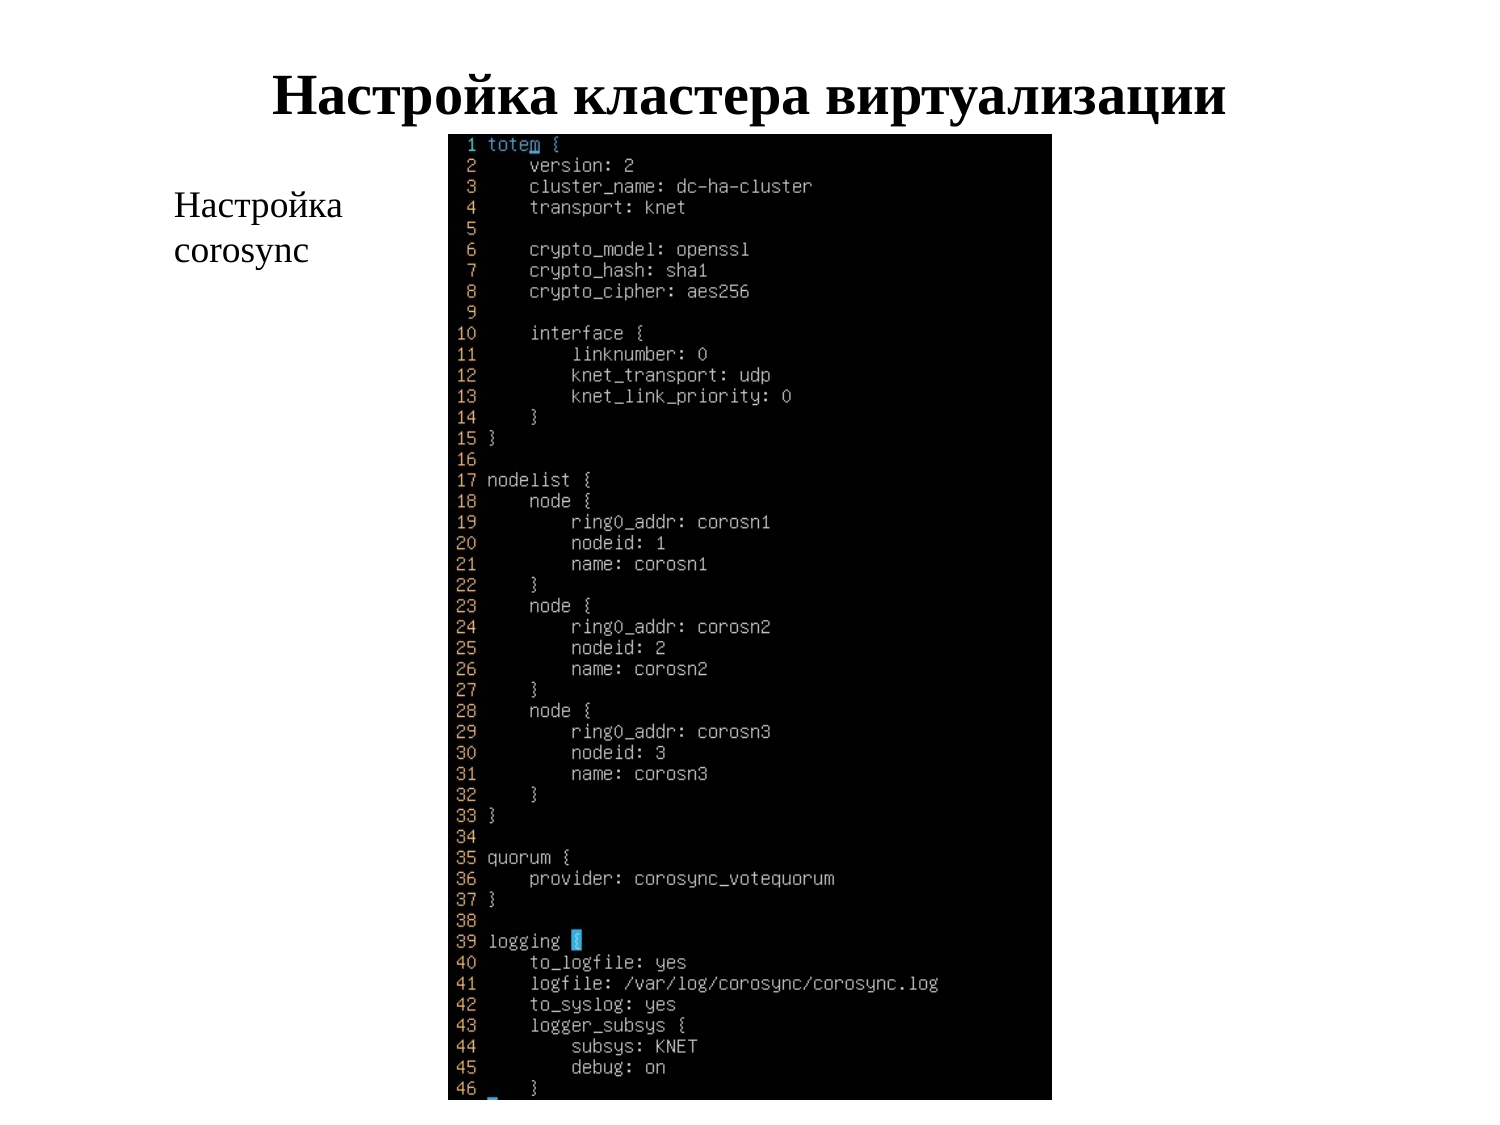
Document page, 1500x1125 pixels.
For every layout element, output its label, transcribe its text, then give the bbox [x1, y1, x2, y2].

text_box Настройка corosync [159, 172, 372, 278]
text_box Настройка кластера виртуализации [103, 56, 1397, 134]
picture [448, 134, 1052, 1100]
